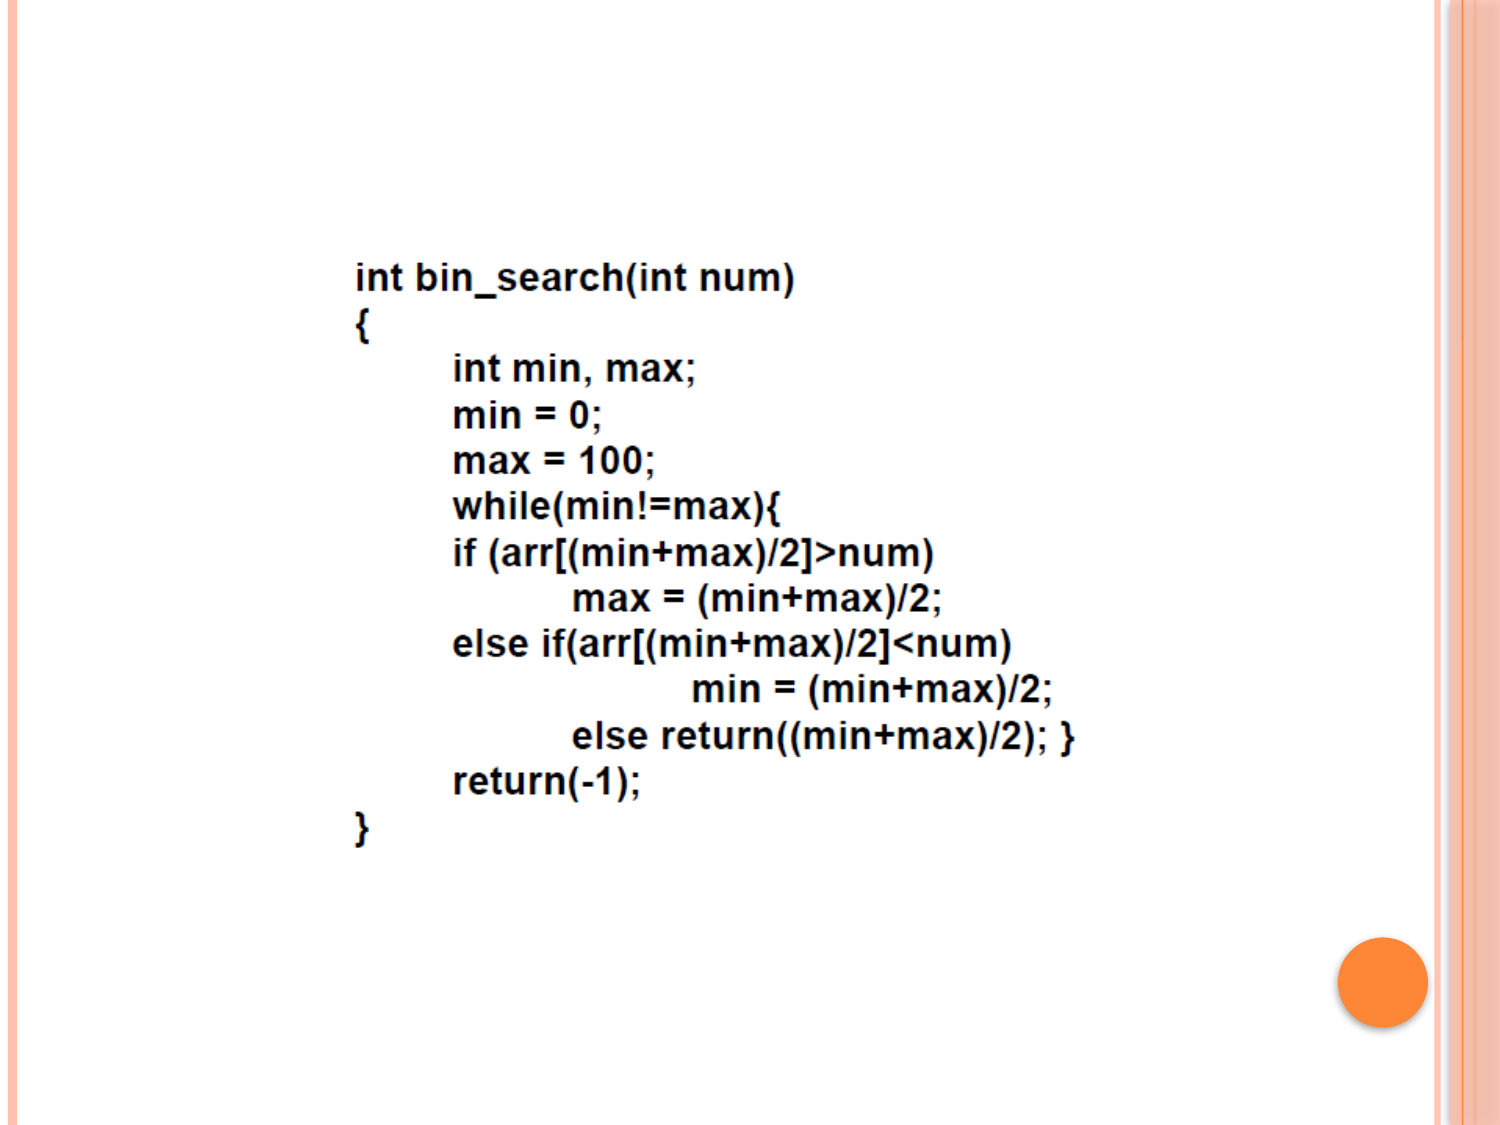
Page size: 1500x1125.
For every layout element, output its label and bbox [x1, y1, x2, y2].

picture [297, 237, 1203, 888]
